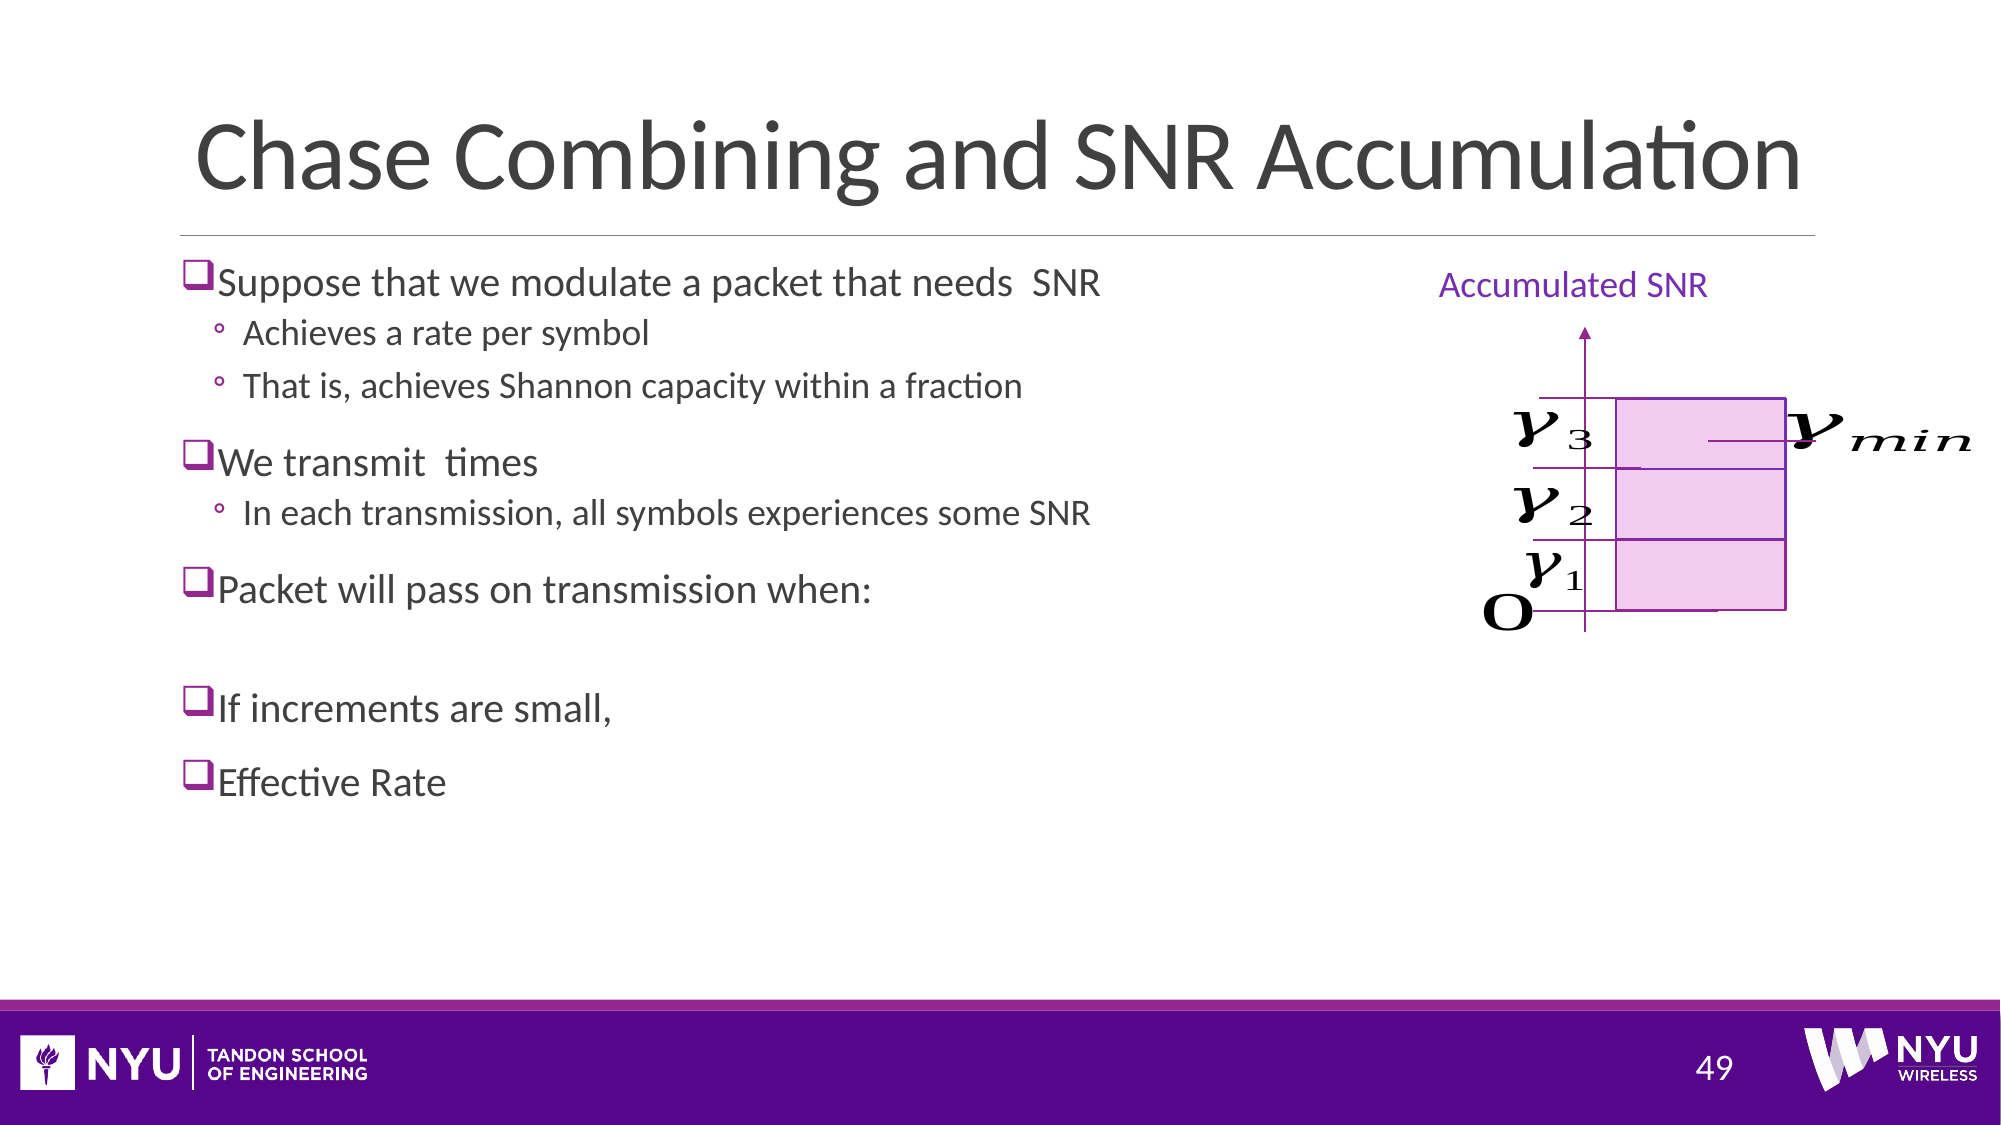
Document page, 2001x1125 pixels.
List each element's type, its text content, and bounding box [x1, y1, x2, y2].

slide_number 49 [1533, 1035, 1749, 1096]
text_box Accumulated SNR [1423, 253, 1809, 313]
text_box [1615, 397, 1787, 470]
text_box [1615, 470, 1787, 540]
title Chase Combining and SNR Accumulation [180, 47, 1830, 218]
text_box [1615, 540, 1787, 611]
